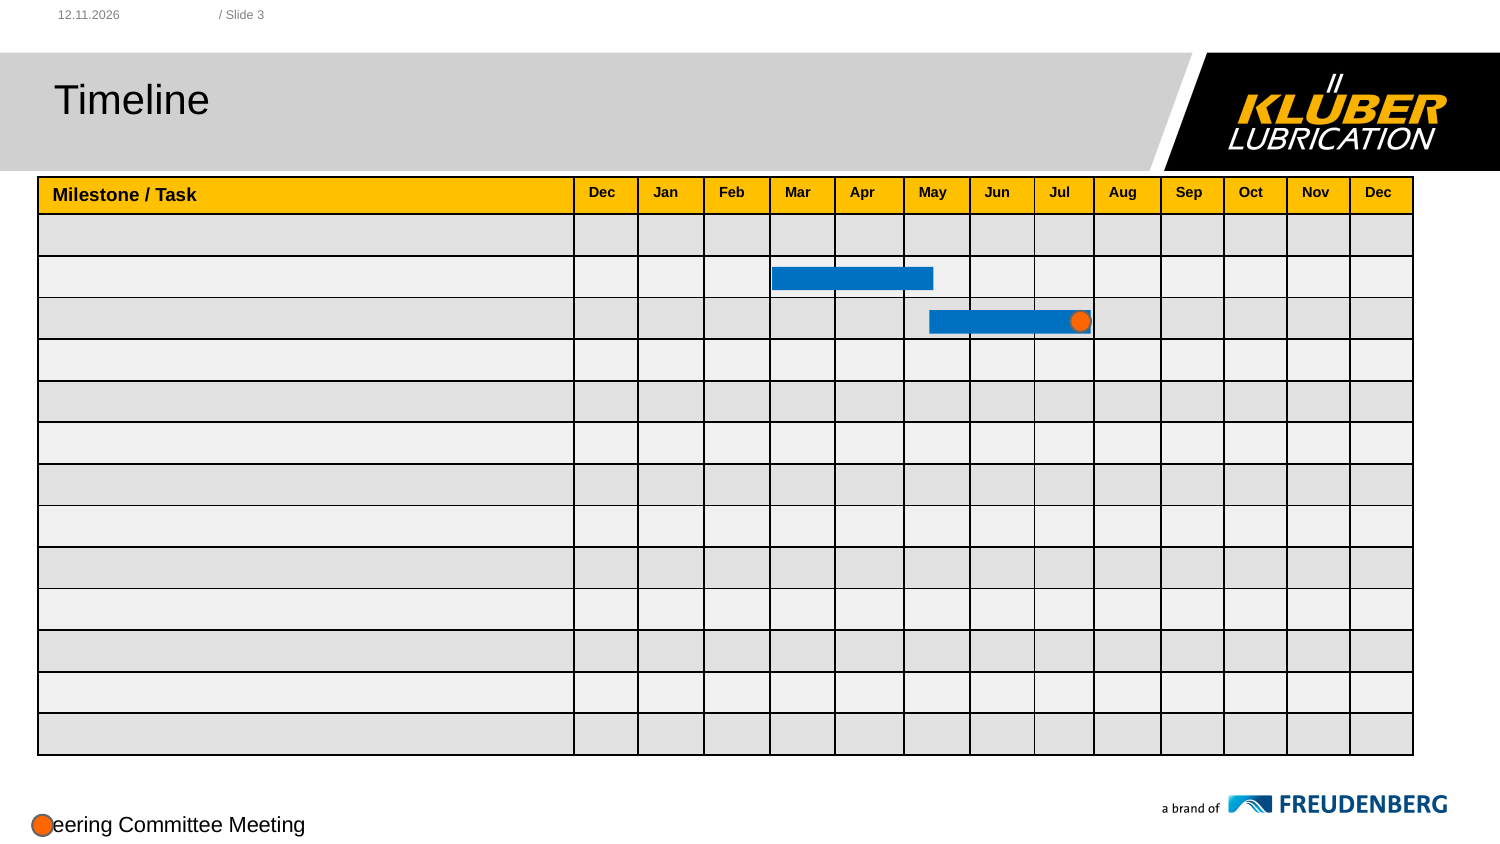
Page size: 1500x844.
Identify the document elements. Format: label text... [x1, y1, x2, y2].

table_cell [905, 382, 969, 421]
table_cell [971, 215, 1034, 255]
table_cell [39, 631, 573, 671]
table_cell [971, 257, 1034, 297]
table_cell [1095, 589, 1160, 629]
table_cell [1351, 714, 1412, 754]
table_cell [905, 340, 969, 380]
table_cell [836, 423, 903, 463]
table_cell [575, 257, 637, 297]
table_cell [836, 340, 903, 380]
table_cell [1095, 382, 1160, 421]
table_cell [705, 215, 769, 255]
table_header Feb [705, 178, 769, 213]
table_cell [1351, 506, 1412, 546]
table_cell [1035, 340, 1093, 380]
table_cell [1288, 673, 1349, 712]
table_cell [1162, 714, 1223, 754]
table_cell [1095, 631, 1160, 671]
table_cell [1035, 548, 1093, 588]
table_cell [575, 673, 637, 712]
table_cell [1225, 548, 1286, 588]
table_cell [905, 589, 969, 629]
table_cell [575, 340, 637, 380]
table_cell [905, 298, 969, 338]
table_cell [1288, 298, 1349, 338]
table_cell [1035, 631, 1093, 671]
table_cell [836, 589, 903, 629]
table_cell [1162, 423, 1223, 463]
table_cell [1162, 298, 1223, 338]
table_cell [1288, 589, 1349, 629]
table_cell [1095, 298, 1160, 338]
table_cell [1095, 340, 1160, 380]
table_cell [1095, 257, 1160, 297]
table_cell [971, 506, 1034, 546]
table_cell [39, 506, 573, 546]
table_header May [905, 178, 969, 213]
table_cell [771, 340, 834, 380]
table_cell [836, 382, 903, 421]
table_cell [971, 589, 1034, 629]
table_cell [639, 465, 703, 505]
table_cell [1095, 423, 1160, 463]
text_box [1070, 310, 1091, 332]
table_cell [1035, 714, 1093, 754]
table_cell [1288, 215, 1349, 255]
table_cell [836, 215, 903, 255]
table_cell [1225, 506, 1286, 546]
table_cell [836, 631, 903, 671]
table_cell [771, 423, 834, 463]
table_cell [1225, 382, 1286, 421]
table_cell [771, 673, 834, 712]
table_cell [971, 714, 1034, 754]
table_cell [1288, 465, 1349, 505]
table_cell [971, 548, 1034, 588]
table_cell [39, 257, 573, 297]
table_cell [1162, 631, 1223, 671]
table_cell [575, 215, 637, 255]
table_cell [1225, 423, 1286, 463]
table_cell [1351, 465, 1412, 505]
table_cell [39, 589, 573, 629]
table_header Jun [971, 178, 1034, 213]
table_cell [705, 673, 769, 712]
table_cell [771, 465, 834, 505]
table_cell [705, 714, 769, 754]
table_cell [39, 548, 573, 588]
table_cell [1225, 673, 1286, 712]
table_cell [771, 215, 834, 255]
table_cell [575, 423, 637, 463]
table_cell [1225, 465, 1286, 505]
table_cell [1288, 382, 1349, 421]
table_cell [1162, 589, 1223, 629]
table_cell [905, 423, 969, 463]
table_cell [1035, 506, 1093, 546]
table_cell [1035, 423, 1093, 463]
table_cell [1225, 714, 1286, 754]
table_cell [575, 589, 637, 629]
table_cell [575, 506, 637, 546]
table_cell [1351, 382, 1412, 421]
table_cell [705, 423, 769, 463]
table_cell [1095, 465, 1160, 505]
table_cell [971, 340, 1034, 380]
table_cell [771, 506, 834, 546]
table_cell [1162, 673, 1223, 712]
table_cell [1225, 257, 1286, 297]
table_cell [705, 340, 769, 380]
table_cell [771, 382, 834, 421]
table_cell [905, 506, 969, 546]
picture [0, 0, 1500, 844]
table_cell [1351, 340, 1412, 380]
table_cell [1162, 382, 1223, 421]
table_cell [1162, 215, 1223, 255]
table_cell [575, 298, 637, 338]
table_cell [1095, 714, 1160, 754]
table_cell [705, 257, 769, 297]
table_cell [1035, 257, 1093, 297]
table_header Dec [1351, 178, 1412, 213]
table_cell [639, 298, 703, 338]
table_cell [971, 631, 1034, 671]
table_cell [1351, 298, 1412, 338]
table_header Jul [1035, 178, 1093, 213]
table_cell [1351, 423, 1412, 463]
table_cell [905, 257, 969, 297]
table_cell [971, 673, 1034, 712]
table_cell [1035, 673, 1093, 712]
table_header Milestone / Task [39, 178, 573, 213]
table_cell [1095, 548, 1160, 588]
table_cell [639, 673, 703, 712]
table_cell [1162, 506, 1223, 546]
table_cell [639, 506, 703, 546]
table_cell [1288, 631, 1349, 671]
table_cell [1162, 465, 1223, 505]
table_cell [39, 714, 573, 754]
text_box Steering Committee Meeting [17, 802, 415, 844]
table_cell [1035, 298, 1093, 338]
table_cell [1351, 548, 1412, 588]
table_cell [905, 631, 969, 671]
slide_number / Slide 3 [219, 6, 311, 38]
table_cell [1351, 215, 1412, 255]
table_cell [971, 334, 1034, 338]
table_cell [1351, 673, 1412, 712]
table_cell [1351, 589, 1412, 629]
table_cell [1351, 257, 1412, 297]
table_cell [575, 382, 637, 421]
table_cell [639, 215, 703, 255]
table_cell [39, 673, 573, 712]
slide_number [57, 6, 185, 38]
table_cell [575, 548, 637, 588]
table_header Nov [1288, 178, 1349, 213]
table_header Apr [836, 178, 903, 213]
table_cell [639, 631, 703, 671]
table_cell [836, 506, 903, 546]
table_cell [1095, 506, 1160, 546]
table_cell [705, 382, 769, 421]
table_cell [1225, 631, 1286, 671]
table_header Mar [771, 178, 834, 213]
table_cell [575, 631, 637, 671]
table_cell [1035, 382, 1093, 421]
table_cell [705, 506, 769, 546]
table_cell [836, 257, 903, 266]
table_cell [771, 631, 834, 671]
table_cell [1288, 714, 1349, 754]
text_box [32, 814, 54, 836]
table_cell [1035, 215, 1093, 255]
table_header Oct [1225, 178, 1286, 213]
text_box [772, 266, 934, 291]
table_cell [971, 465, 1034, 505]
table_cell [39, 423, 573, 463]
table_cell [1288, 423, 1349, 463]
table_cell [1035, 465, 1093, 505]
table_cell [905, 548, 969, 588]
table_cell [771, 714, 834, 754]
table_cell [639, 257, 703, 297]
table_cell [836, 548, 903, 588]
table_cell [836, 298, 903, 338]
table_cell [705, 298, 769, 338]
table_cell [1035, 589, 1093, 629]
table_cell [1095, 215, 1160, 255]
table_cell [1225, 340, 1286, 380]
table_cell [1288, 506, 1349, 546]
table_cell [836, 291, 903, 297]
table_cell [575, 465, 637, 505]
table_cell [905, 465, 969, 505]
table_cell [1351, 631, 1412, 671]
table_cell [639, 589, 703, 629]
table_cell [39, 298, 573, 338]
table_cell [771, 257, 834, 297]
table_cell [771, 548, 834, 588]
table_cell [1162, 340, 1223, 380]
table_cell [639, 340, 703, 380]
table_cell [905, 215, 969, 255]
table_cell [639, 423, 703, 463]
table_cell [39, 465, 573, 505]
table_cell [639, 382, 703, 421]
table_cell [705, 465, 769, 505]
table_cell [1225, 215, 1286, 255]
table_header Dec [575, 178, 637, 213]
table_cell [705, 548, 769, 588]
table_cell [1225, 589, 1286, 629]
table_cell [836, 714, 903, 754]
text_box [929, 310, 1091, 334]
table_cell [971, 423, 1034, 463]
table_cell [39, 382, 573, 421]
table_cell [1095, 673, 1160, 712]
table_header Sep [1162, 178, 1223, 213]
table_cell [1288, 340, 1349, 380]
table_cell [575, 714, 637, 754]
table_cell [705, 631, 769, 671]
table_cell [905, 673, 969, 712]
table_cell [836, 673, 903, 712]
table_header Jan [639, 178, 703, 213]
table_cell [971, 382, 1034, 421]
table_cell [1162, 548, 1223, 588]
table_cell [705, 589, 769, 629]
table_header Aug [1095, 178, 1160, 213]
table_cell [771, 298, 834, 338]
table_cell [1288, 548, 1349, 588]
table_cell [1162, 257, 1223, 297]
table_cell [971, 298, 1034, 310]
table_cell [39, 340, 573, 380]
table_cell [1288, 257, 1349, 297]
text_box Timeline [41, 66, 1080, 139]
table_cell [639, 548, 703, 588]
table_cell [39, 215, 573, 255]
table_cell [771, 589, 834, 629]
table_cell [836, 465, 903, 505]
table_cell [905, 714, 969, 754]
table_cell [1225, 298, 1286, 338]
table_cell [639, 714, 703, 754]
